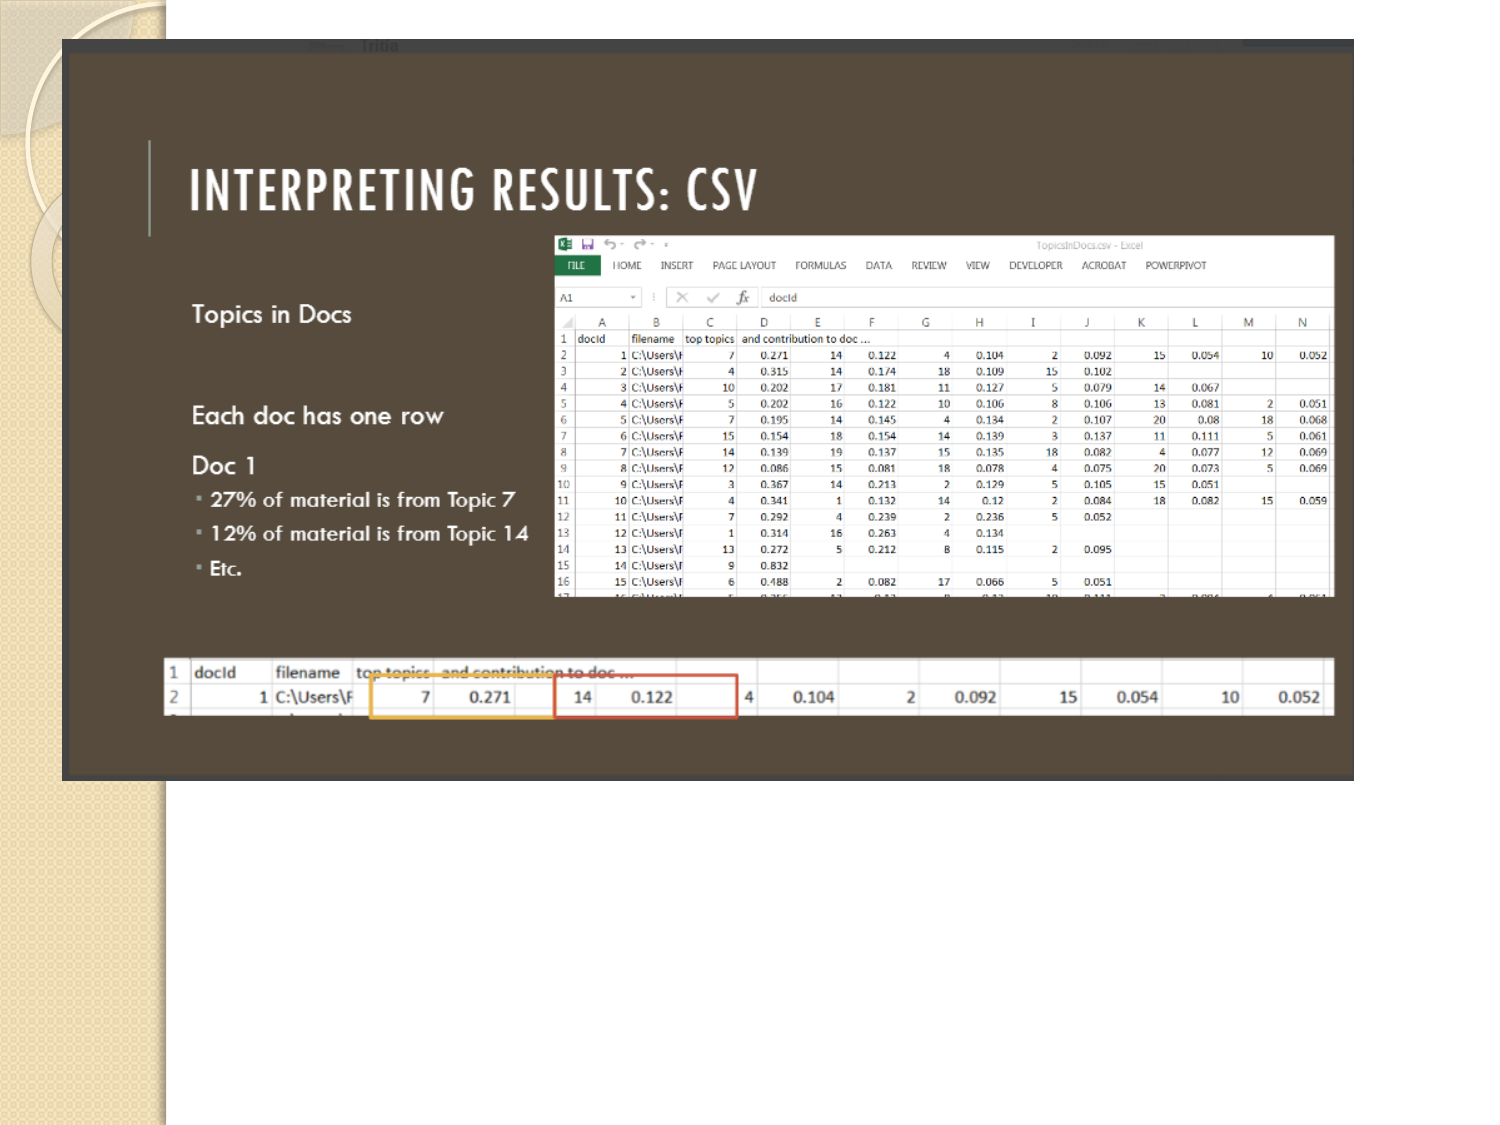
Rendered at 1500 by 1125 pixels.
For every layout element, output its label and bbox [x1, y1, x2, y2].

picture [62, 39, 1355, 782]
